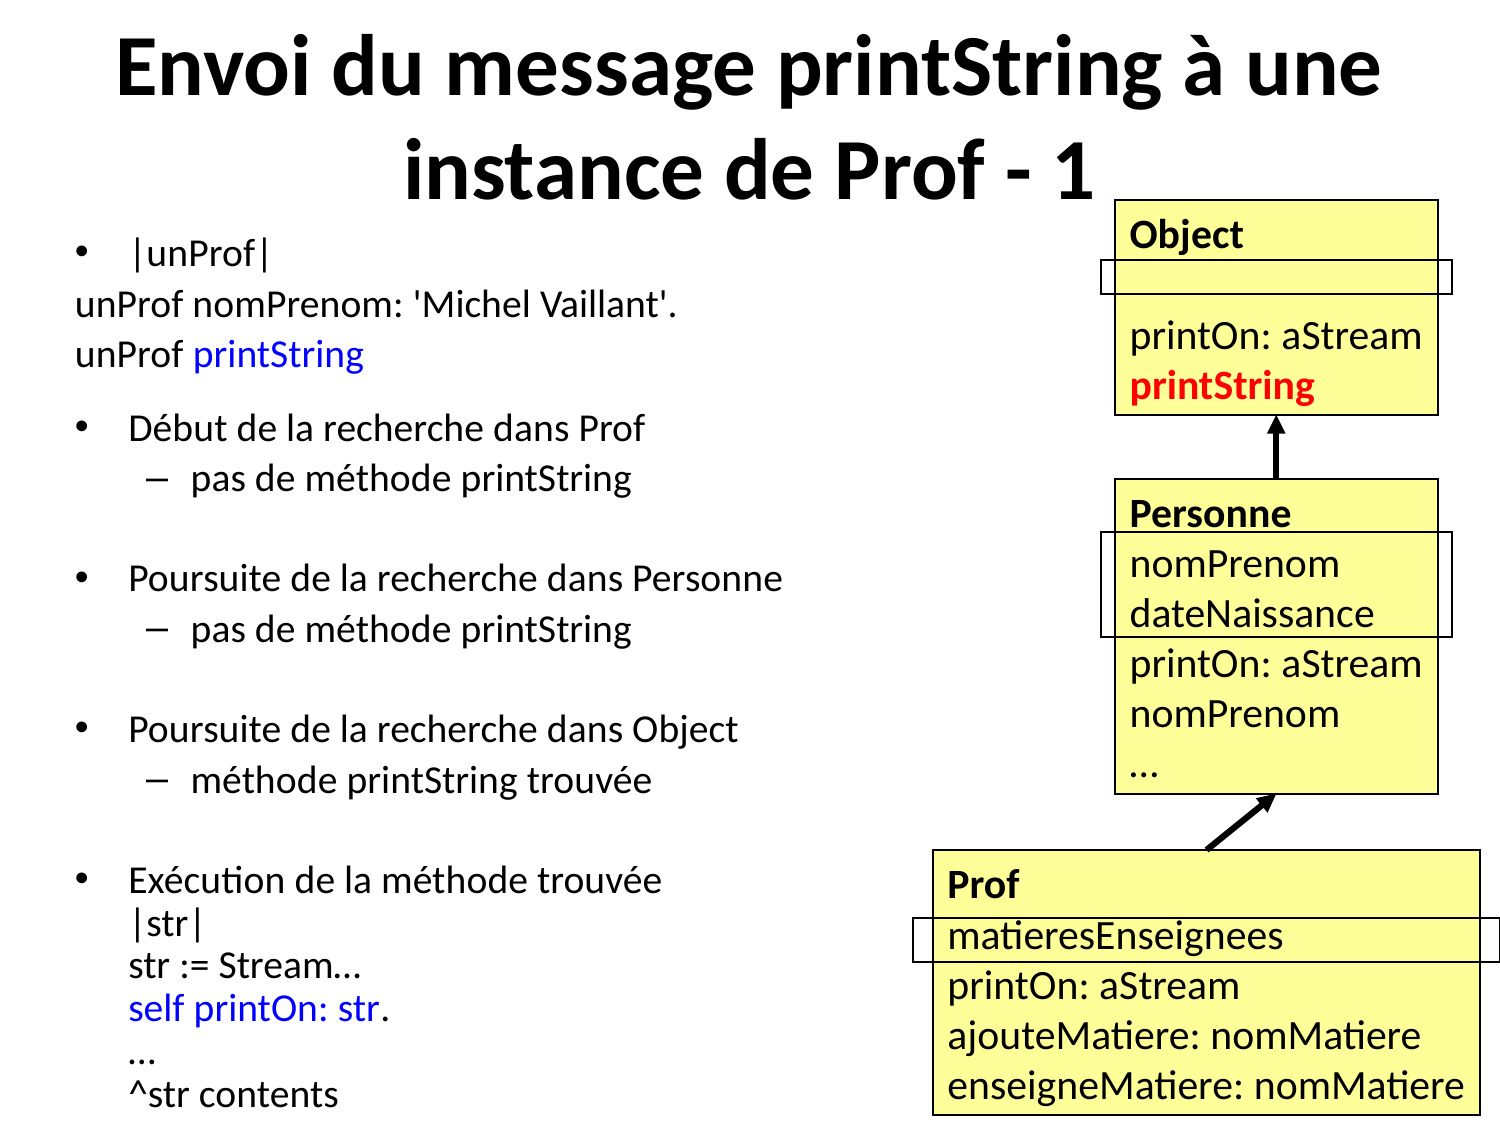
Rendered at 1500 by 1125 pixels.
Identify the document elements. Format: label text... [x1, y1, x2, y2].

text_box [912, 199, 1500, 1118]
title Envoi du message printString à une instance de Prof - 1 [0, 0, 1500, 225]
list |unProf| unProf nomPrenom: 'Michel Vaillant'. unProf printString Début de la recherche dans Prof pas de méthode printString Poursuite de la recherche dans Personne pas de méthode printString Poursuite de la recherche dans Object méthode printString trouvée Exécution de la méthode trouvée |str| str := Stream… self printOn: str. … ^str contents [59, 224, 910, 1125]
